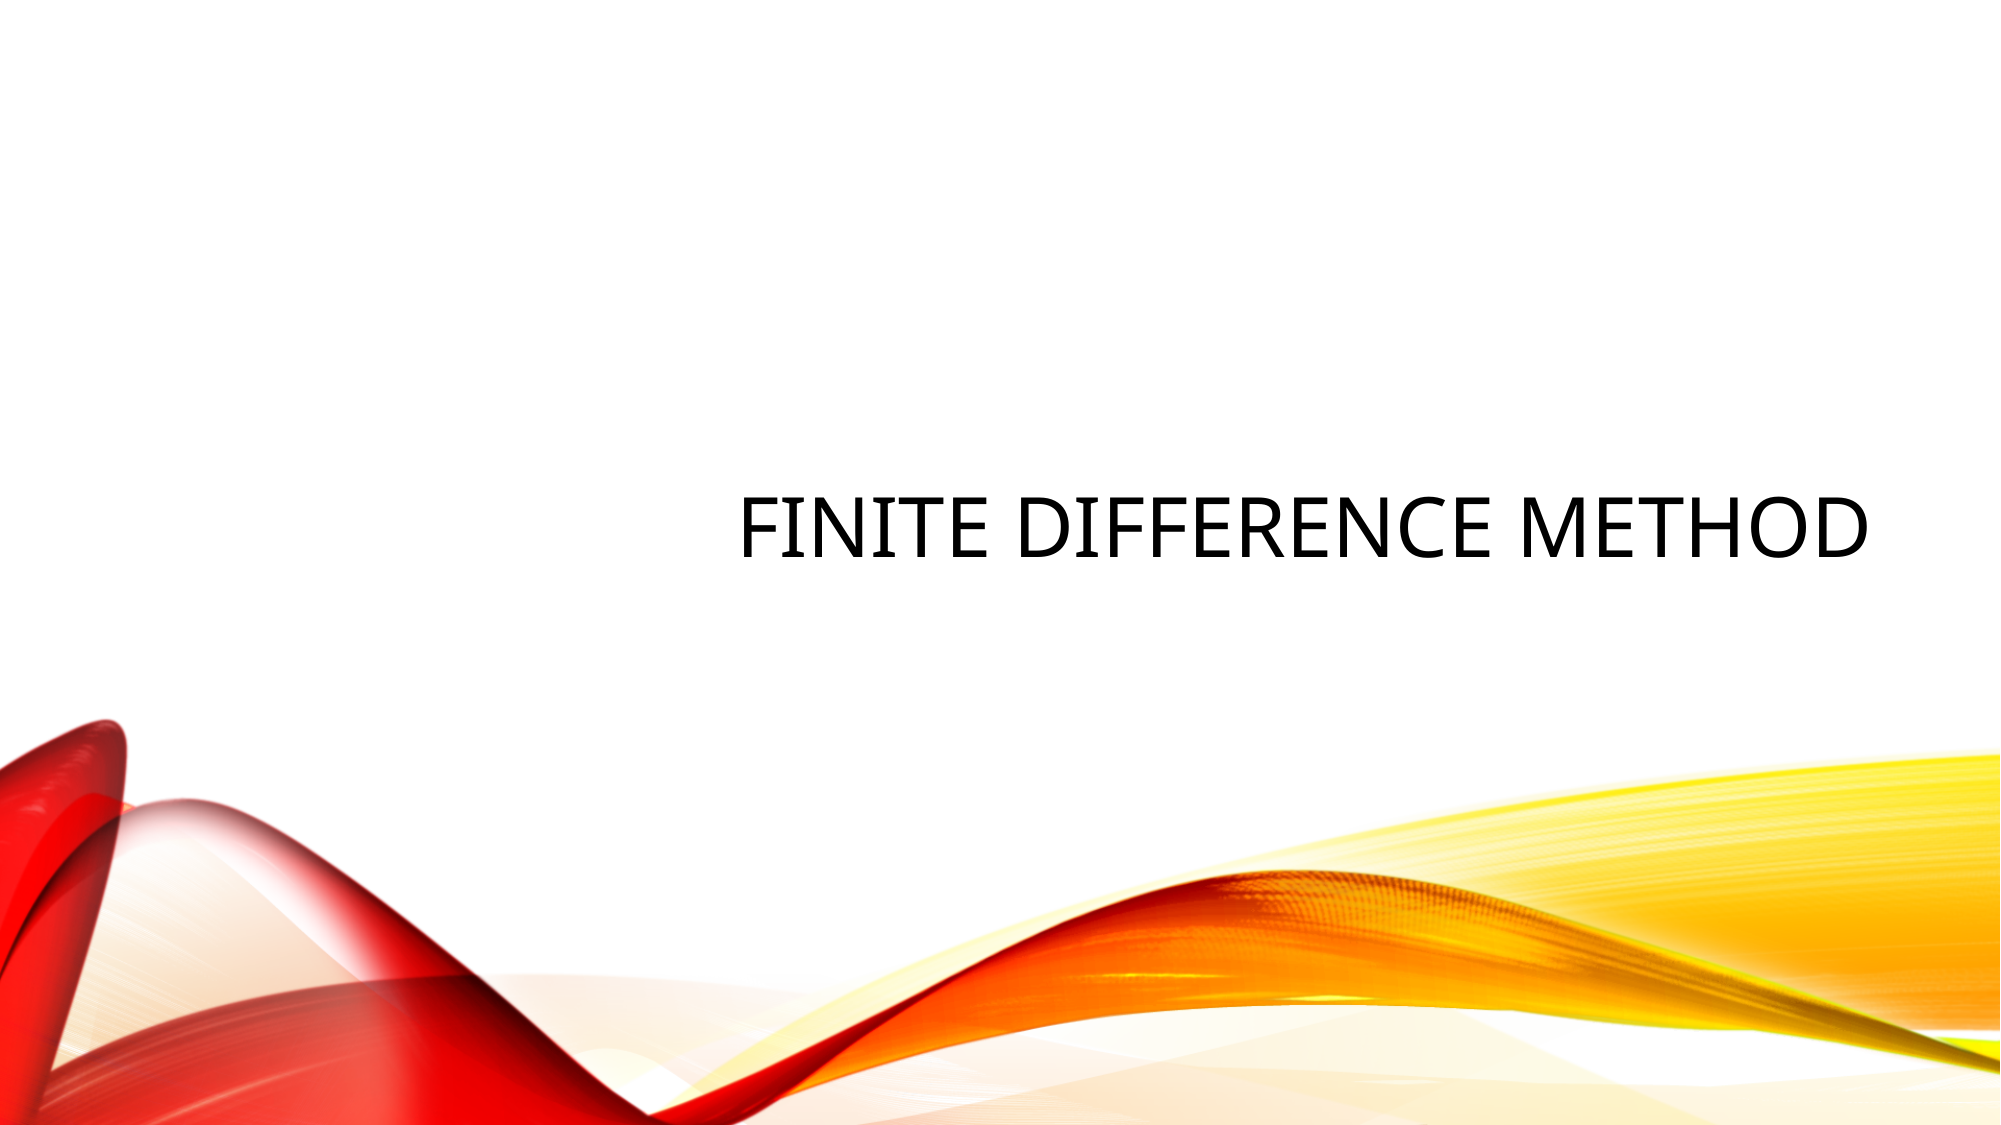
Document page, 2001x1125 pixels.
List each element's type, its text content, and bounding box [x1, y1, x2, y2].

title Finite Difference Method [112, 123, 1888, 584]
picture [0, 717, 2000, 1125]
